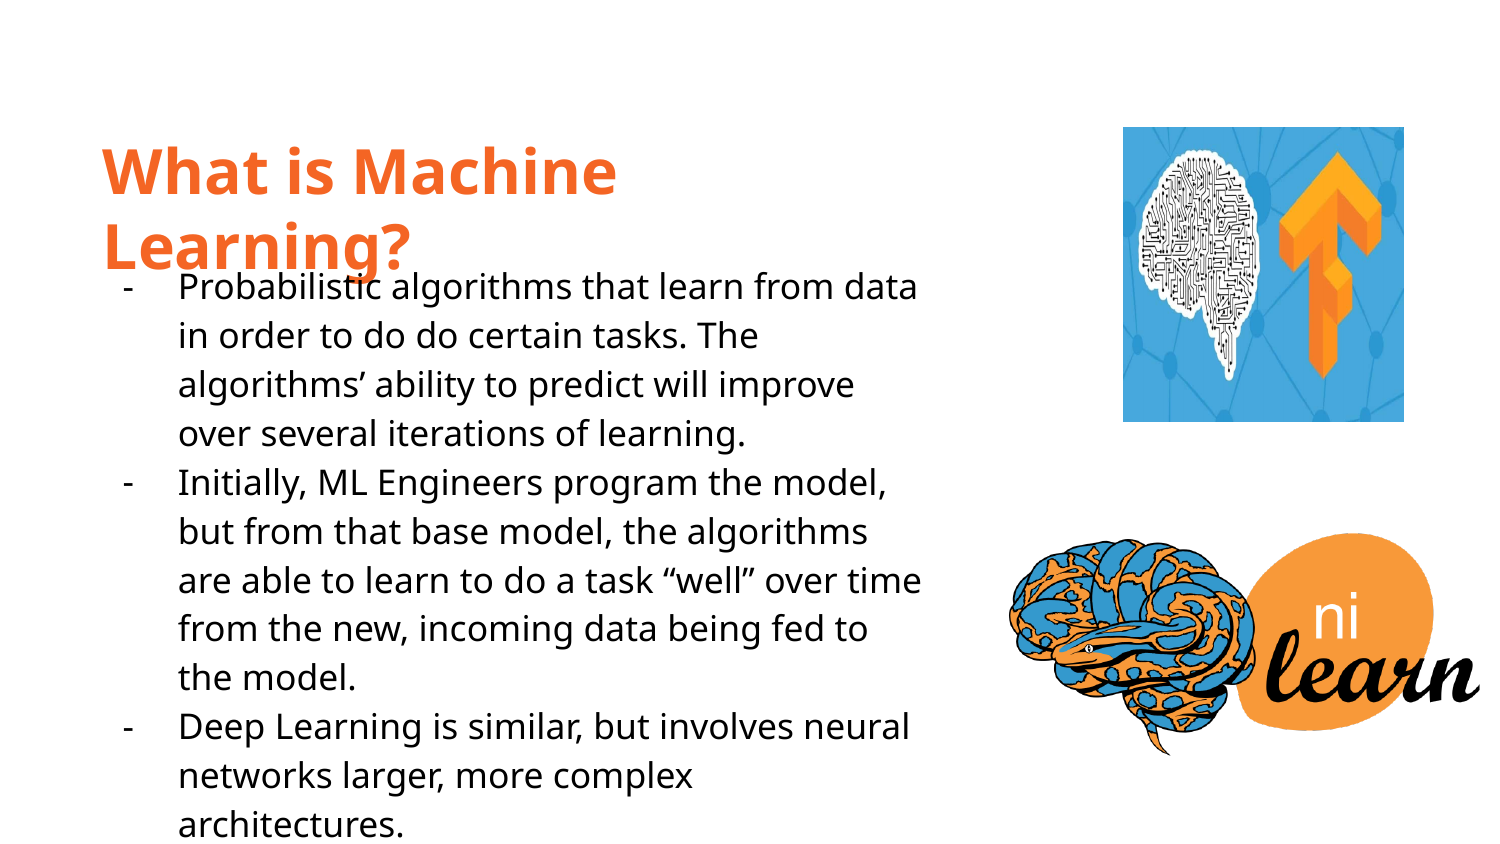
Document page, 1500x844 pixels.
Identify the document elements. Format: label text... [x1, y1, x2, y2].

title Probabilistic algorithms that learn from data in order to do do certain tasks. The algorithms’ ability to predict will improve over several iterations of learning. Initially, ML Engineers program the model, but from that base model, the algorithms are able to learn to do a task “well” over time from the new, incoming data being fed to the model. Deep Learning is similar, but involves neural networks larger, more complex architectures. [87, 242, 941, 746]
picture [1123, 126, 1404, 423]
title What is Machine Learning? [87, 116, 941, 242]
picture [1003, 526, 1483, 770]
